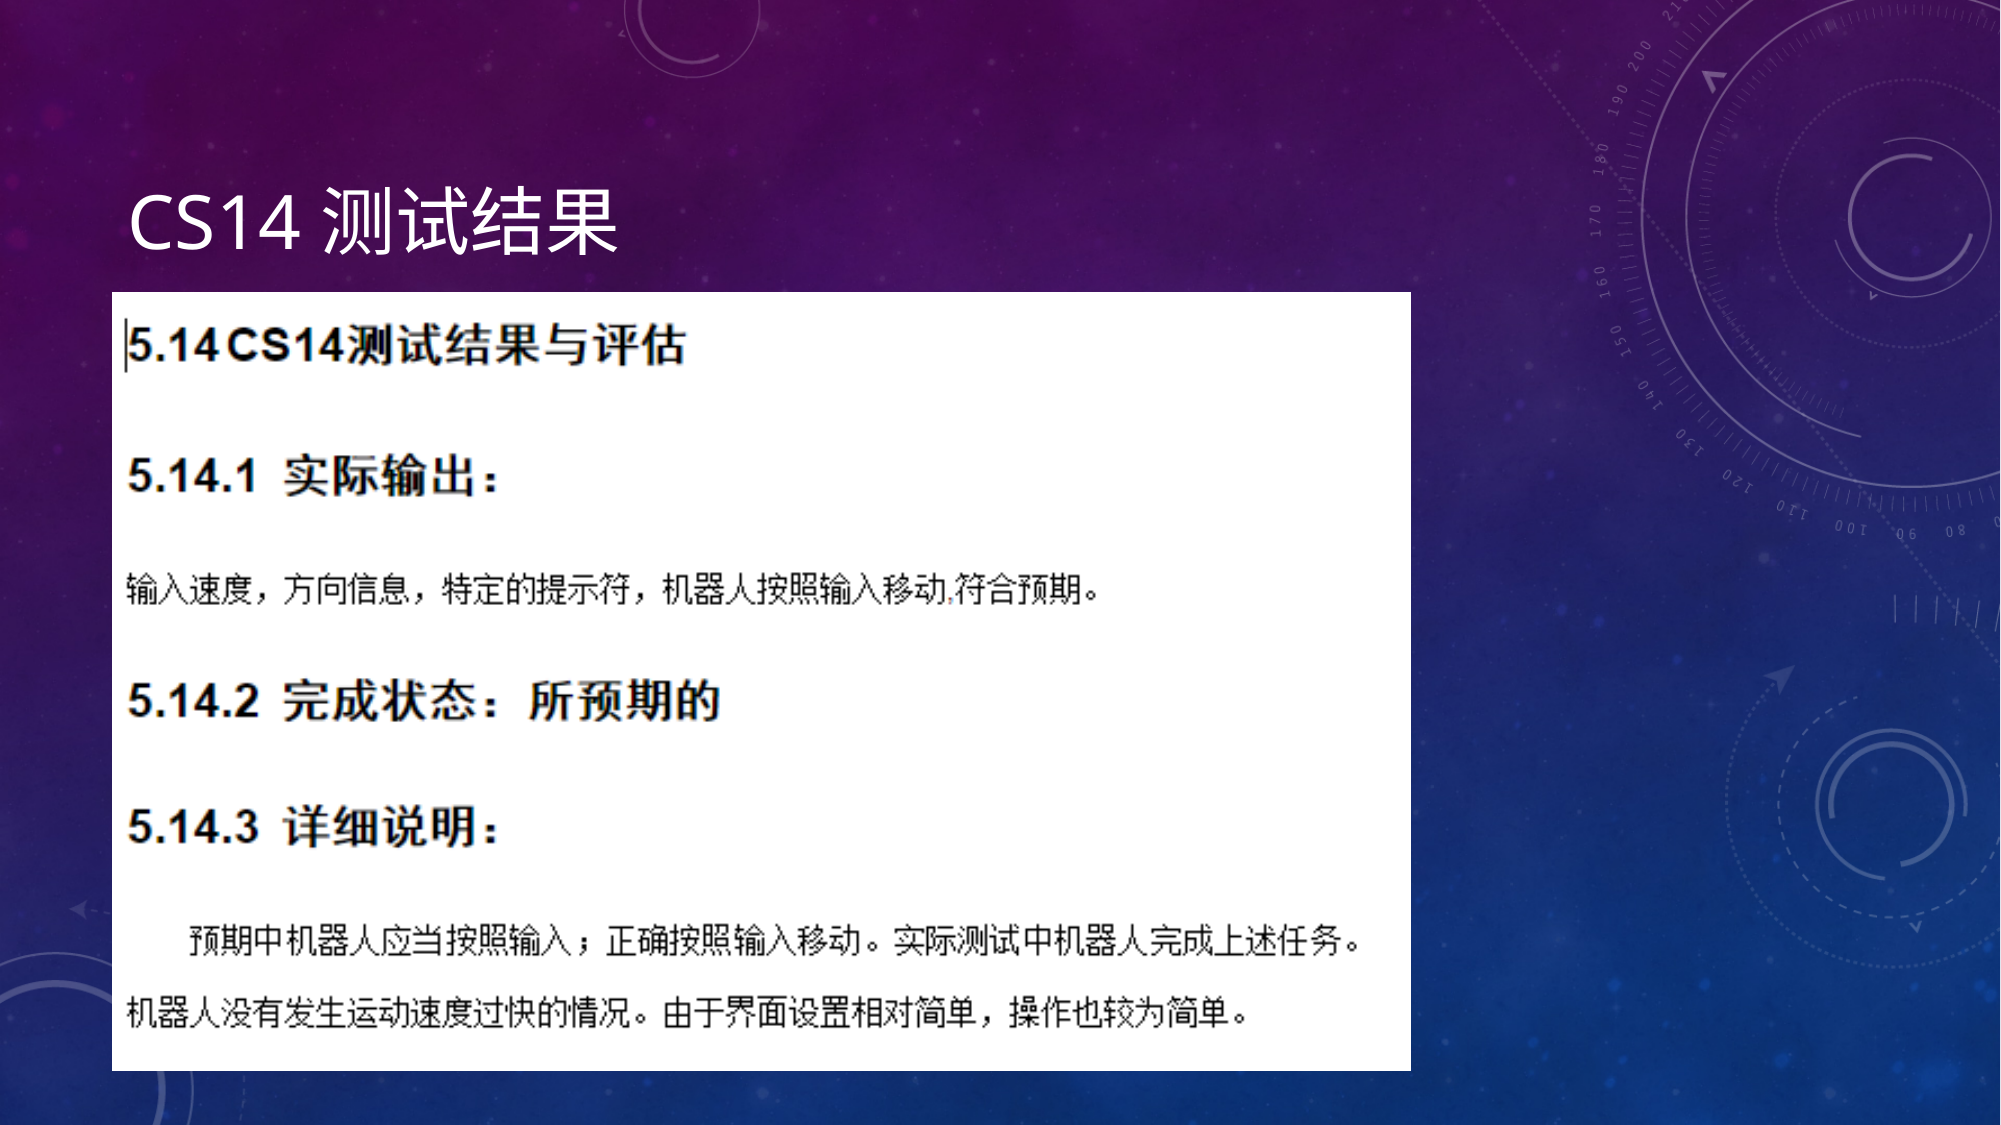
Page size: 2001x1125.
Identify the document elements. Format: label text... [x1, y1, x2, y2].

picture [0, 0, 2001, 1125]
title Cs14测试结果 [112, 99, 1775, 339]
